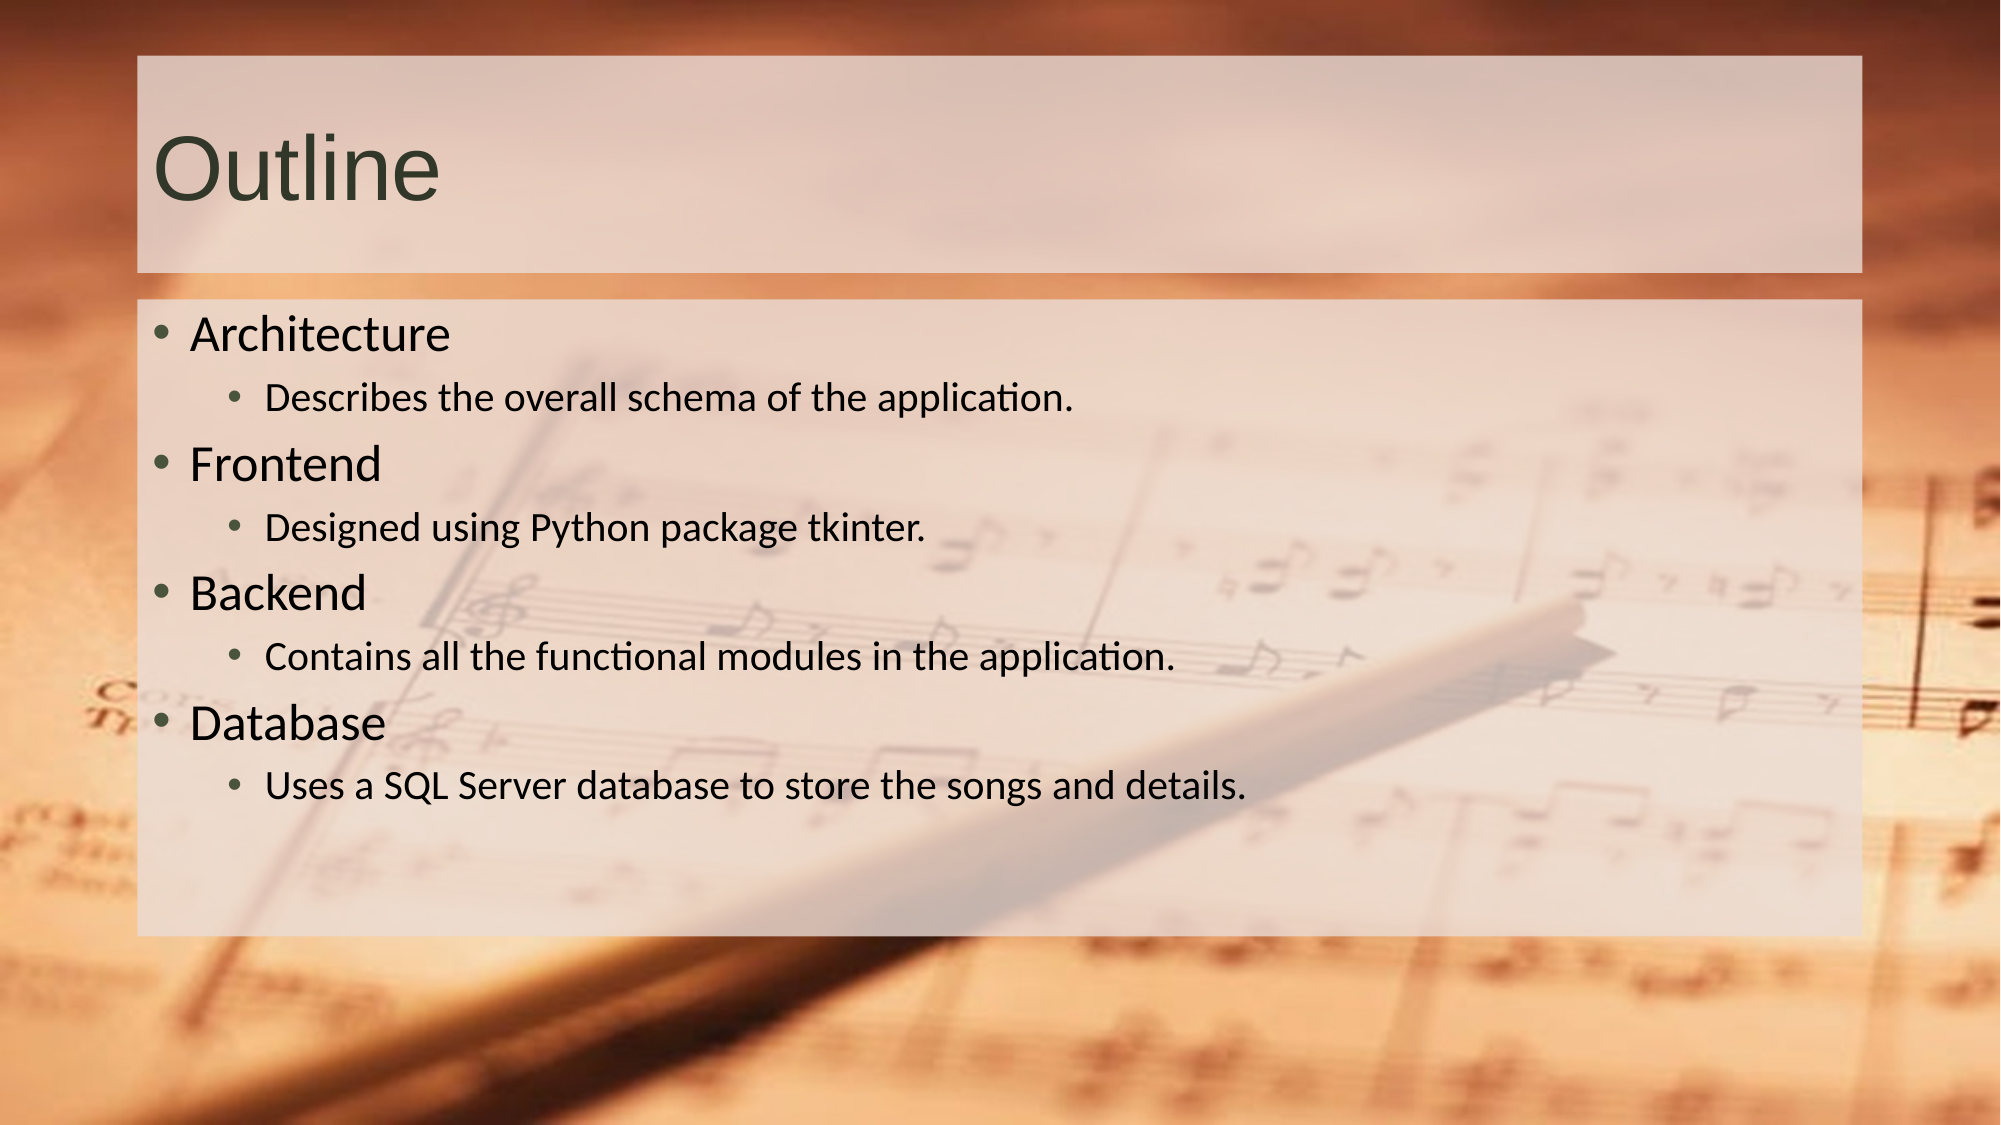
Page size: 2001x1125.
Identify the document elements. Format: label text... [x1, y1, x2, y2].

picture [0, 0, 2001, 1125]
title Outline [137, 55, 1863, 273]
list Architecture Describes the overall schema of the application. Frontend Designed using Python package tkinter. Backend Contains all the functional modules in the application. Database Uses a SQL Server database to store the songs and details. [137, 299, 1863, 937]
